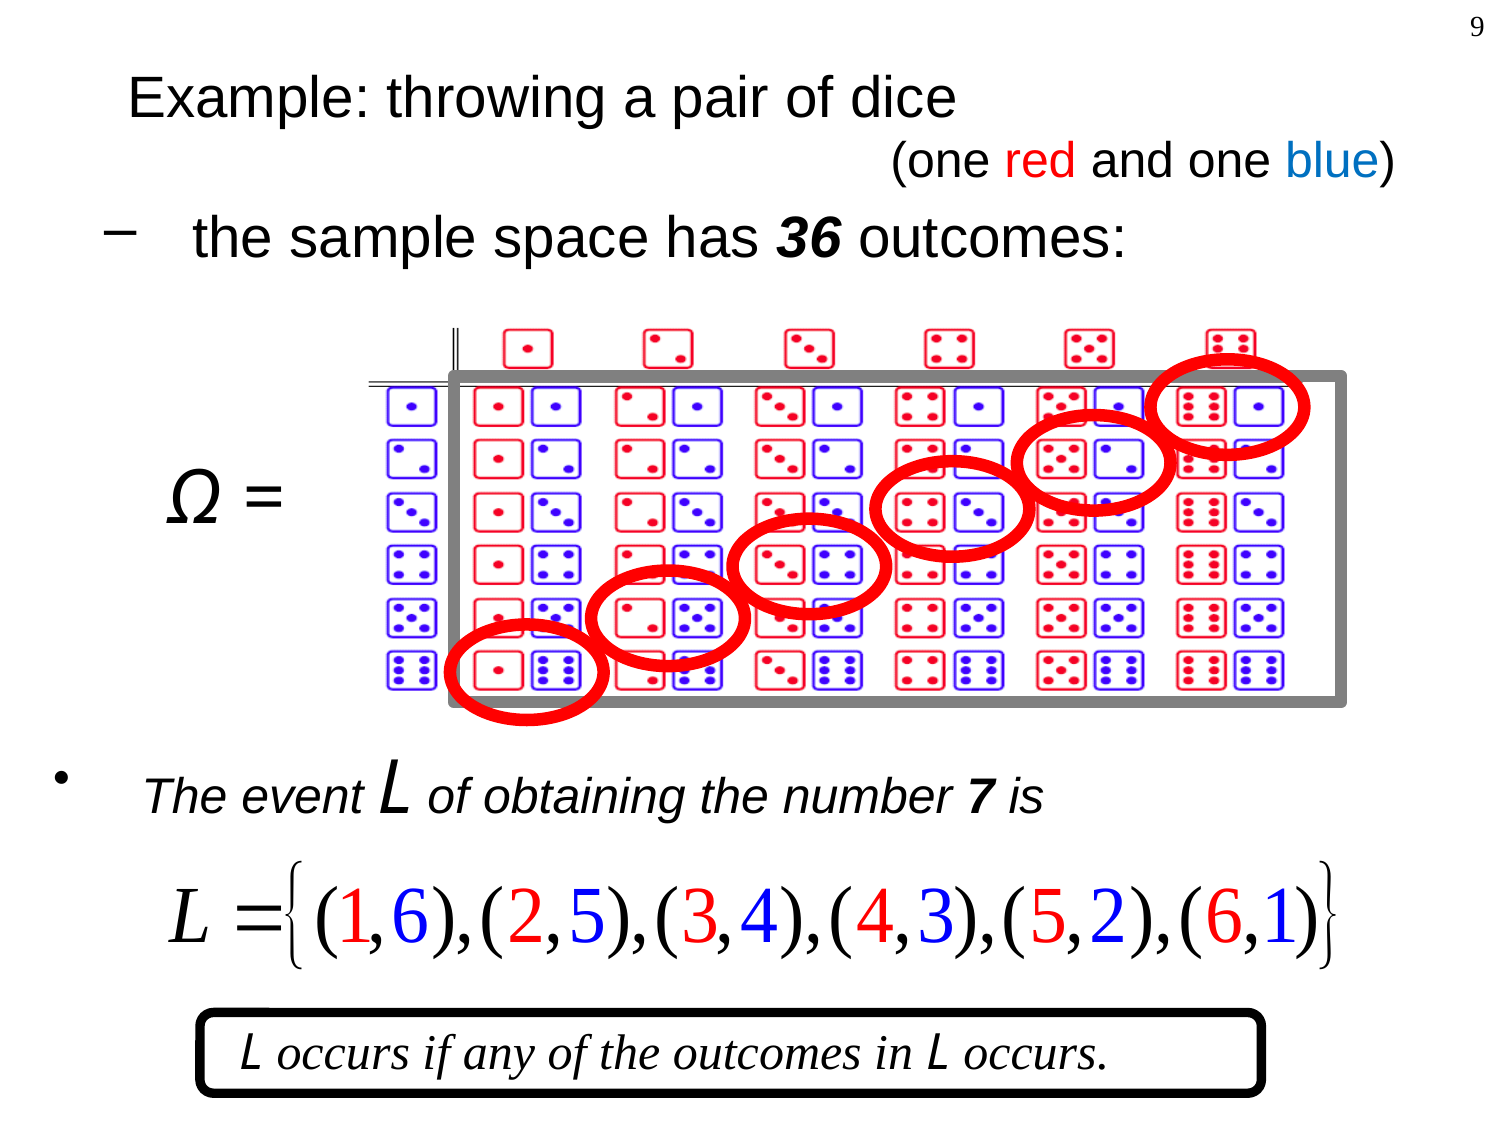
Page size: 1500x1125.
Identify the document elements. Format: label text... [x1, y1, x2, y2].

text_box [327, 318, 1349, 713]
title Example: throwing a pair of dice [112, 0, 1388, 120]
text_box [155, 854, 1363, 983]
text_box The event L of obtaining the number 7 is [39, 730, 1307, 836]
list (one red and one blue) the sample space has 36 outcomes: [23, 120, 1474, 451]
text_box Ω = [152, 441, 300, 547]
slide_number 9 [1388, 0, 1500, 76]
text_box [199, 1012, 1262, 1094]
